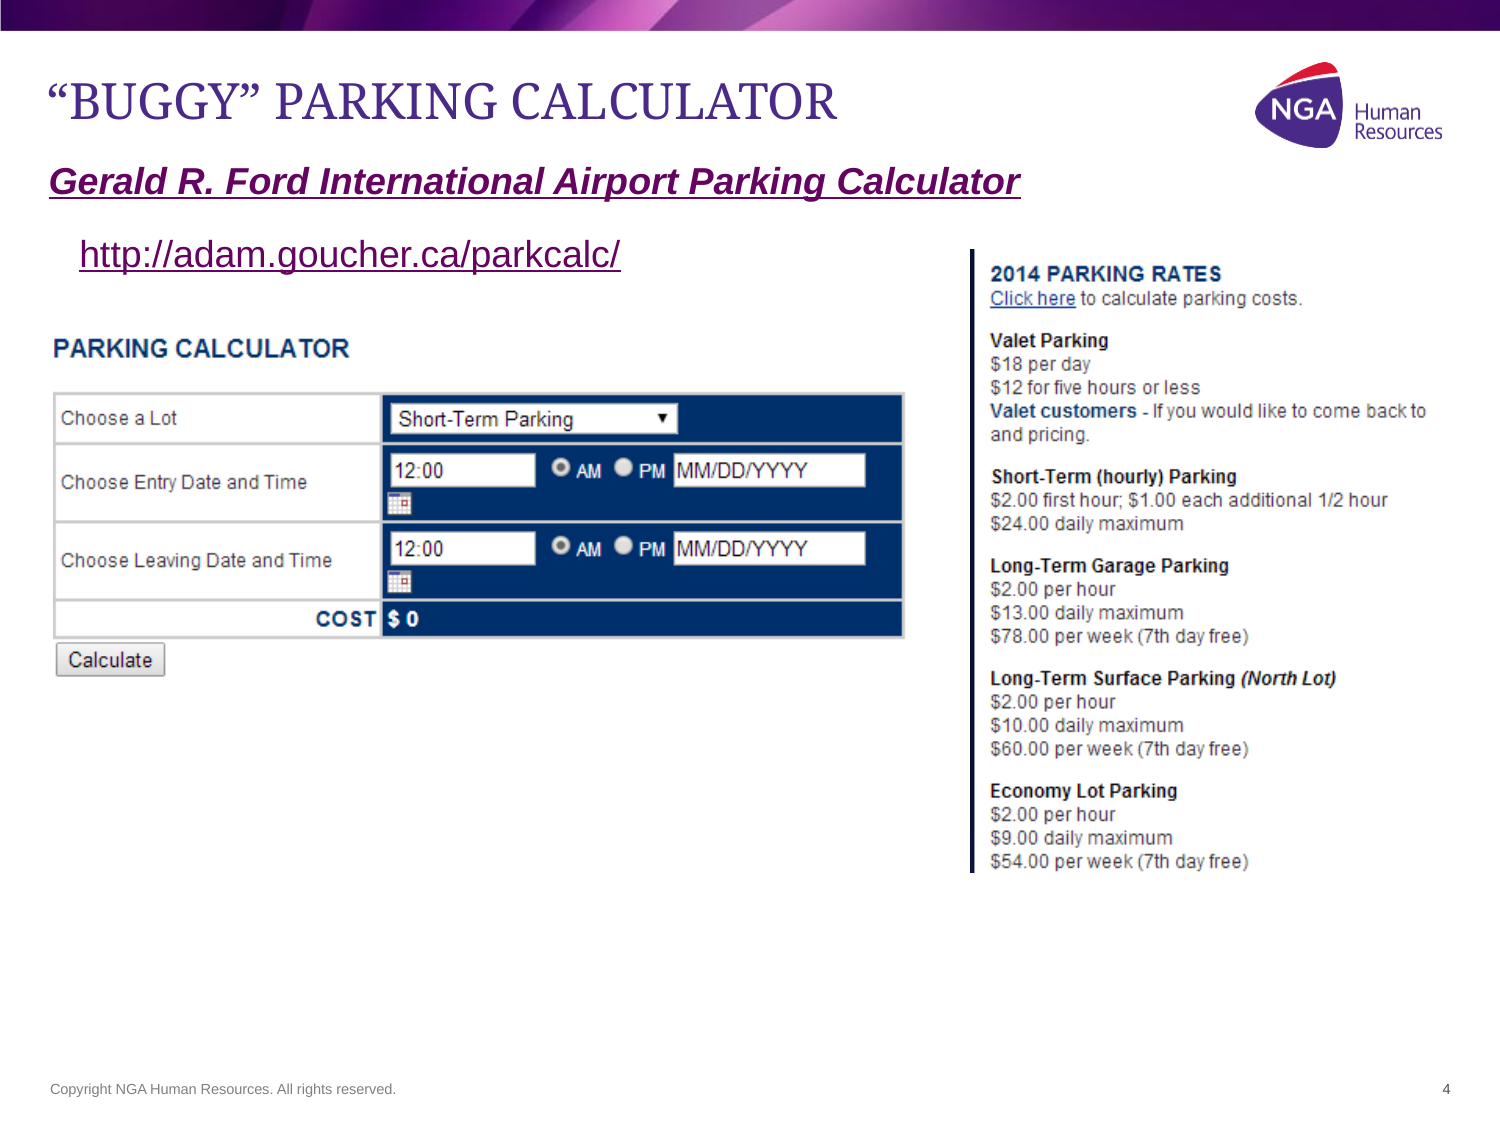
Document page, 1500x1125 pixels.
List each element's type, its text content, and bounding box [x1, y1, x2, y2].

title “BUGGY” PARKING CALCULATOR [46, 76, 1216, 131]
picture [2, 0, 1500, 30]
slide_number 4 [1387, 1080, 1451, 1098]
picture [969, 249, 1430, 873]
picture [52, 335, 924, 717]
text_box http://adam.goucher.ca/parkcalc/ [64, 255, 642, 334]
picture [1255, 62, 1442, 148]
text_box Gerald R. Ford International Airport Parking Calculator [33, 149, 1036, 255]
